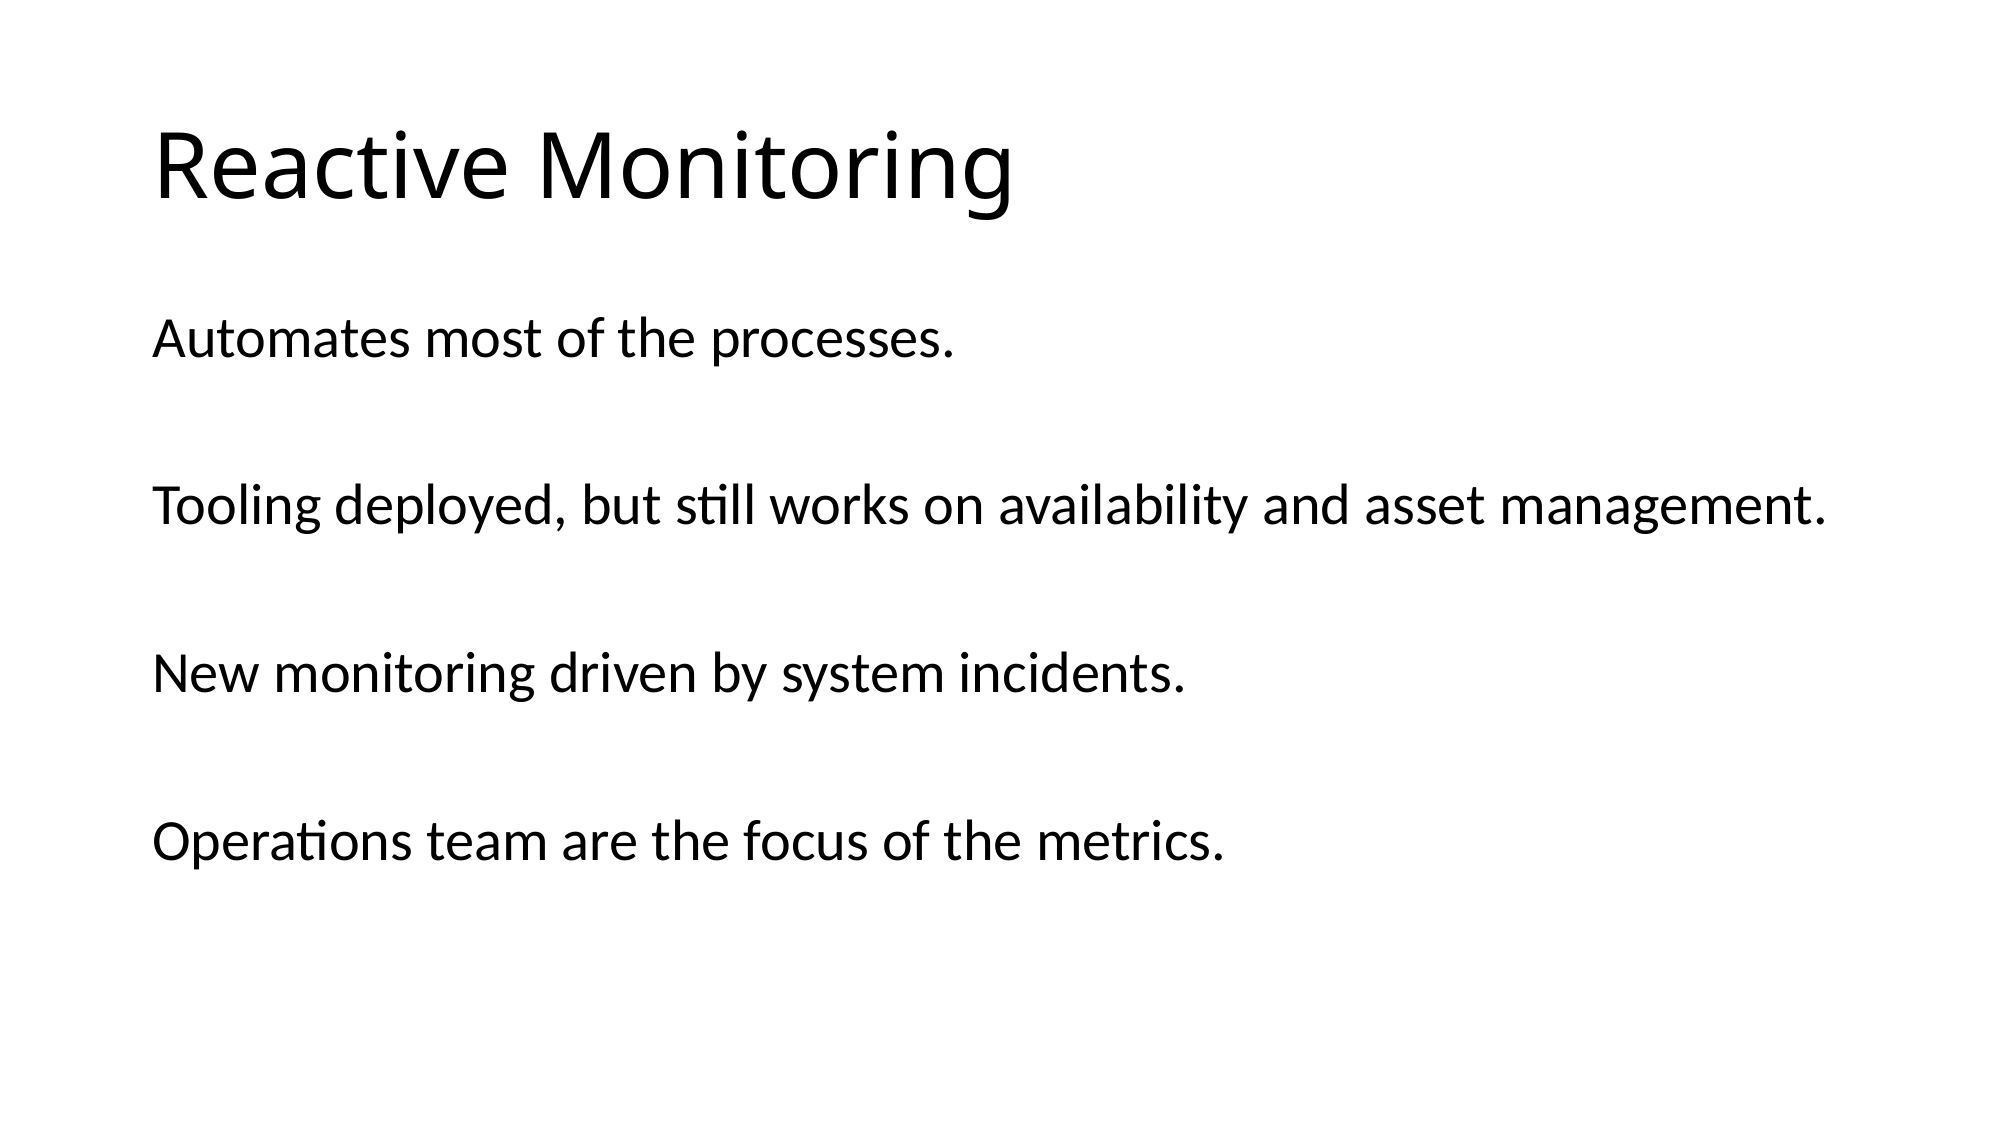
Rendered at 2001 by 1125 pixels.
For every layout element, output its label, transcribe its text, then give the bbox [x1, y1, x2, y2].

list Automates most of the processes. Tooling deployed, but still works on availability and asset management. New monitoring driven by system incidents. Operations team are the focus of the metrics. [137, 299, 1863, 1014]
title Reactive Monitoring [137, 59, 1863, 278]
